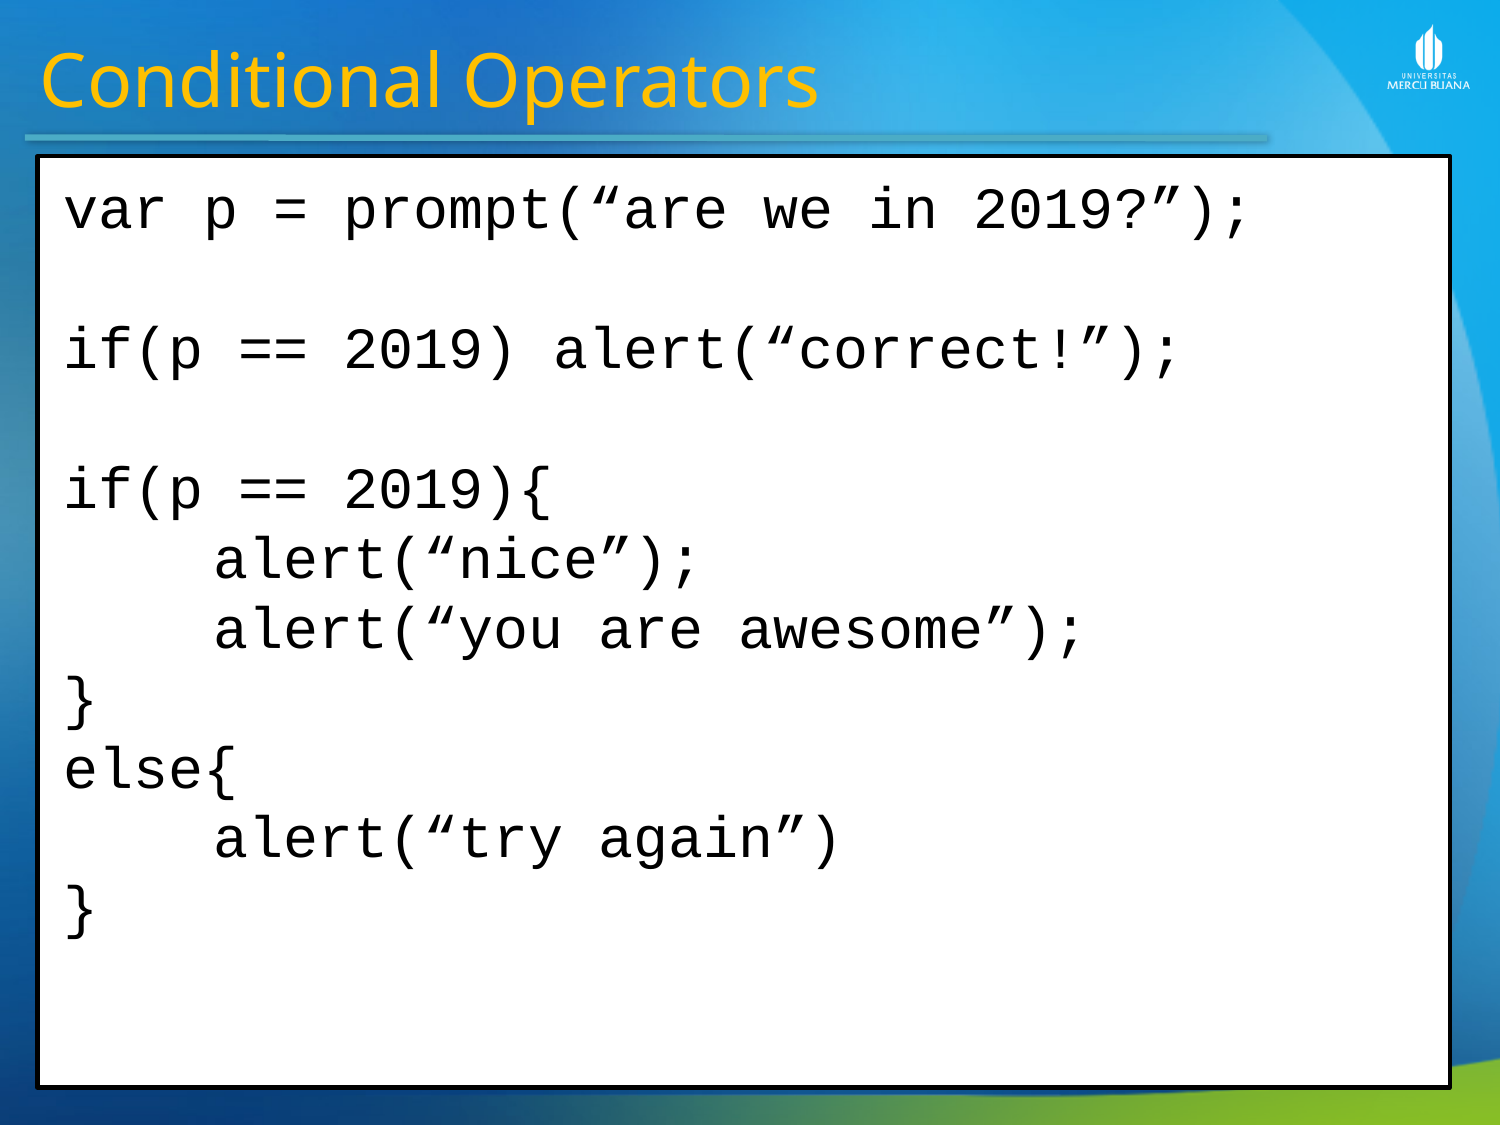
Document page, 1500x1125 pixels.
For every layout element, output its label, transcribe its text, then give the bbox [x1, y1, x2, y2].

list Conditional Operators [24, 24, 1213, 150]
text_box var p = prompt(“are we in 2019?”); if(p == 2019) alert(“correct!”); if(p == 2019){ alert(“nice”); alert(“you are awesome”); } else{ alert(“try again”) } [48, 162, 1438, 1017]
text_box [35, 154, 1452, 1090]
picture [0, 0, 1500, 1125]
